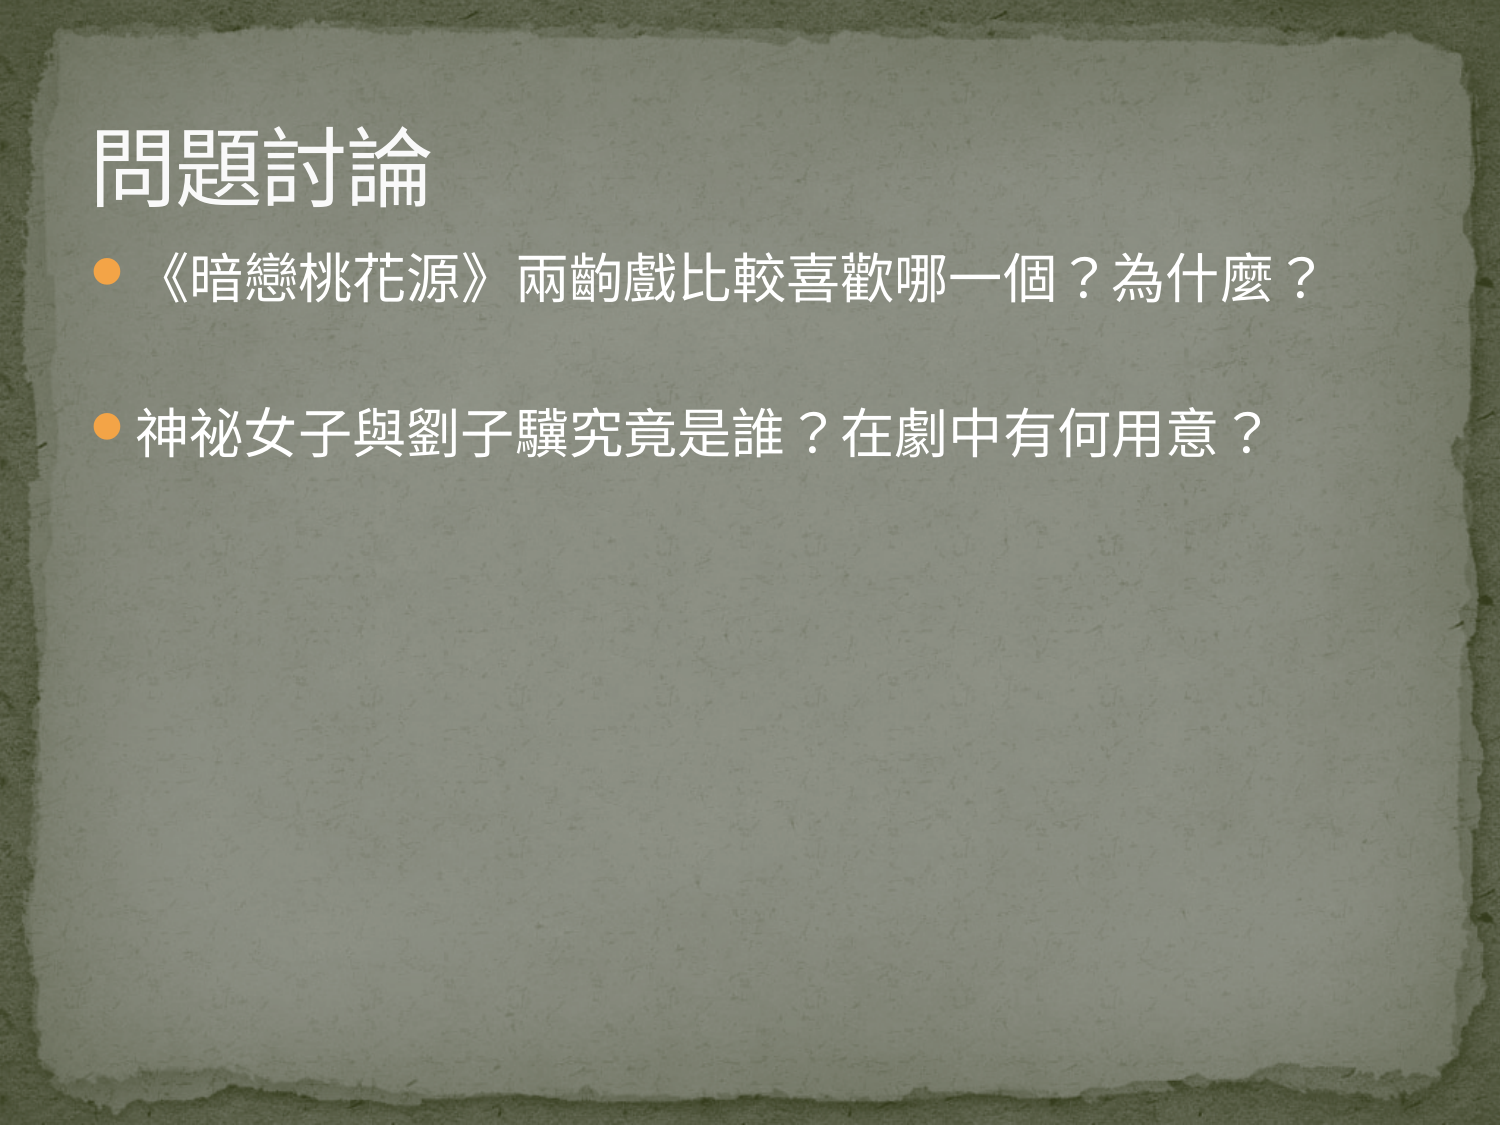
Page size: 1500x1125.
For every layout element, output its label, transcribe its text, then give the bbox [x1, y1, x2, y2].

title 問題討論 [74, 24, 1425, 225]
list 《暗戀桃花源》兩齣戲比較喜歡哪一個？為什麼？ 神祕女子與劉子驥究竟是誰？在劇中有何用意？ [75, 237, 1425, 1005]
